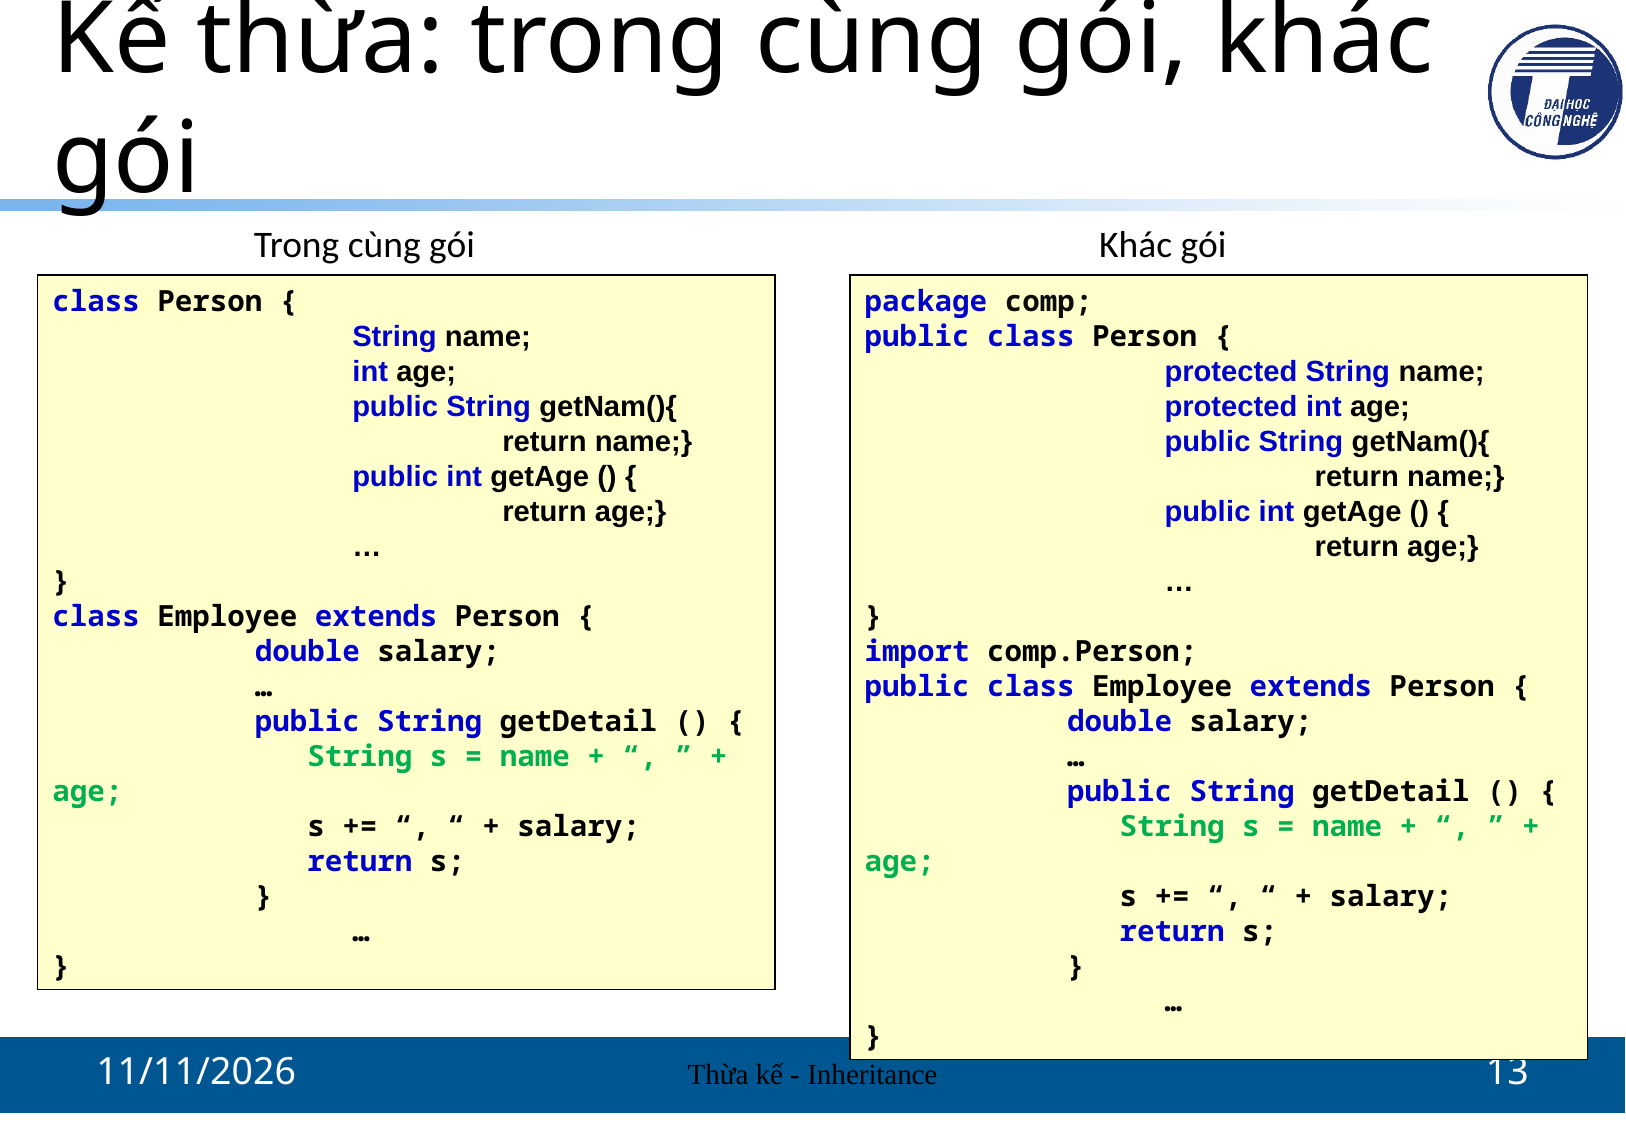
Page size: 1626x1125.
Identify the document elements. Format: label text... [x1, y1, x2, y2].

title Kế thừa: trong cùng gói, khác gói [37, 0, 1500, 186]
text_box Trong cùng gói [238, 212, 491, 273]
slide_number 13 [1164, 1060, 1544, 1103]
text_box Khác gói [1084, 212, 1242, 273]
text_box class Person { String name; int age; public String getNam(){ return name;} public int getAge () { return age;} … } class Employee extends Person { double salary; … public String getDetail () { String s = name + “, ” + age; s += “, “ + salary; return s; } … } [37, 274, 775, 990]
picture [0, 199, 1625, 211]
picture [0, 1037, 1625, 1113]
footer Thừa kế - Inheritance [555, 1042, 1070, 1103]
picture [1500, 22, 1625, 162]
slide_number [81, 1042, 461, 1103]
text_box package comp; public class Person { protected String name; protected int age; public String getNam(){ return name;} public int getAge () { return age;} … } import comp.Person; public class Employee extends Person { double salary; … public String getDetail () { String s = name + “, ” + age; s += “, “ + salary; return s; } … } [849, 274, 1588, 1060]
